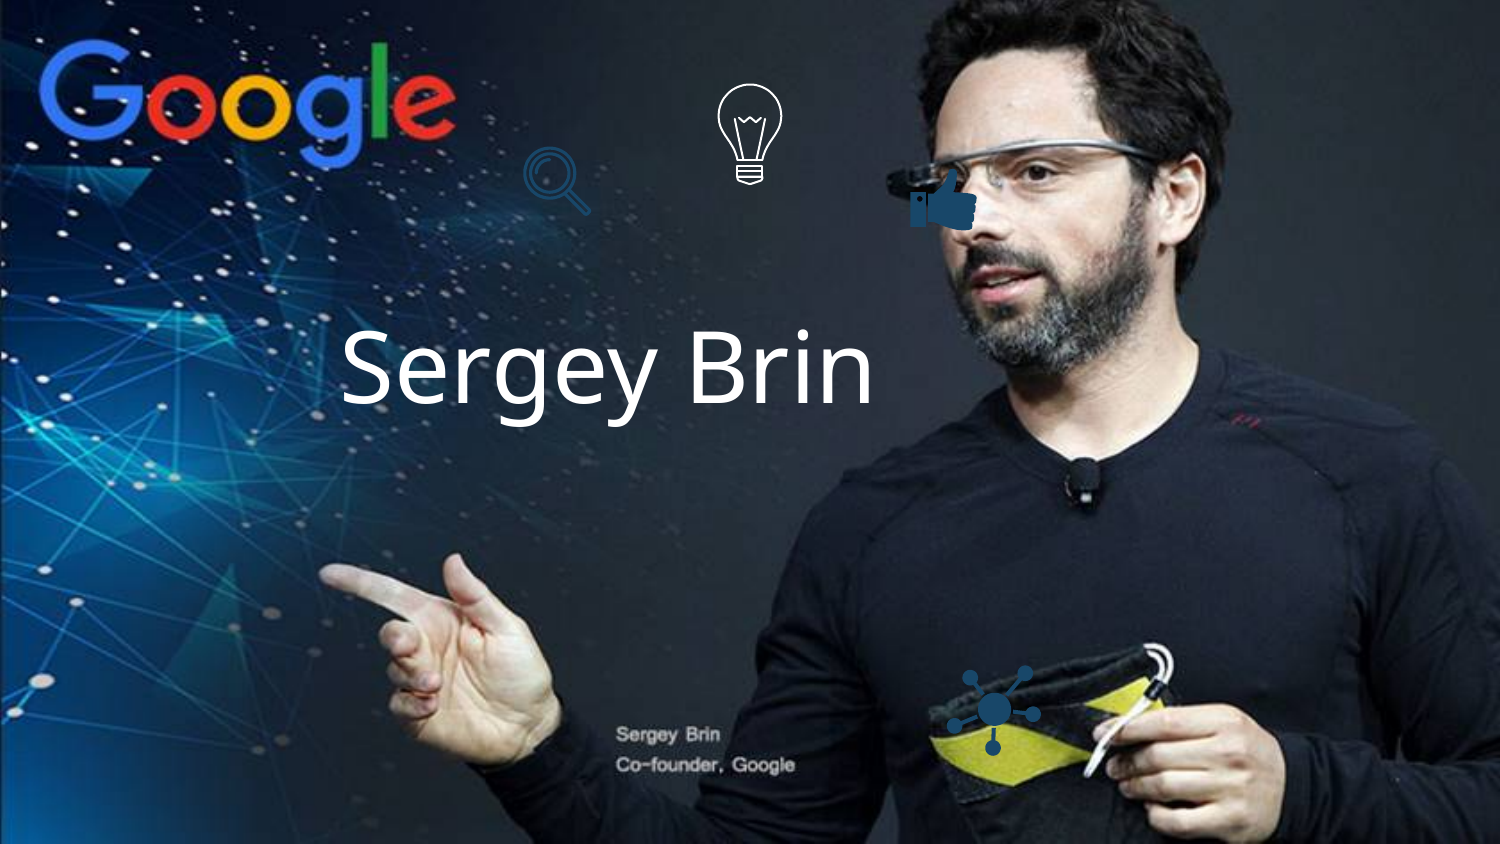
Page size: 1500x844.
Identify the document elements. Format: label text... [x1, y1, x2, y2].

picture [0, 0, 1500, 844]
title Sergey Brin [88, 268, 1130, 459]
